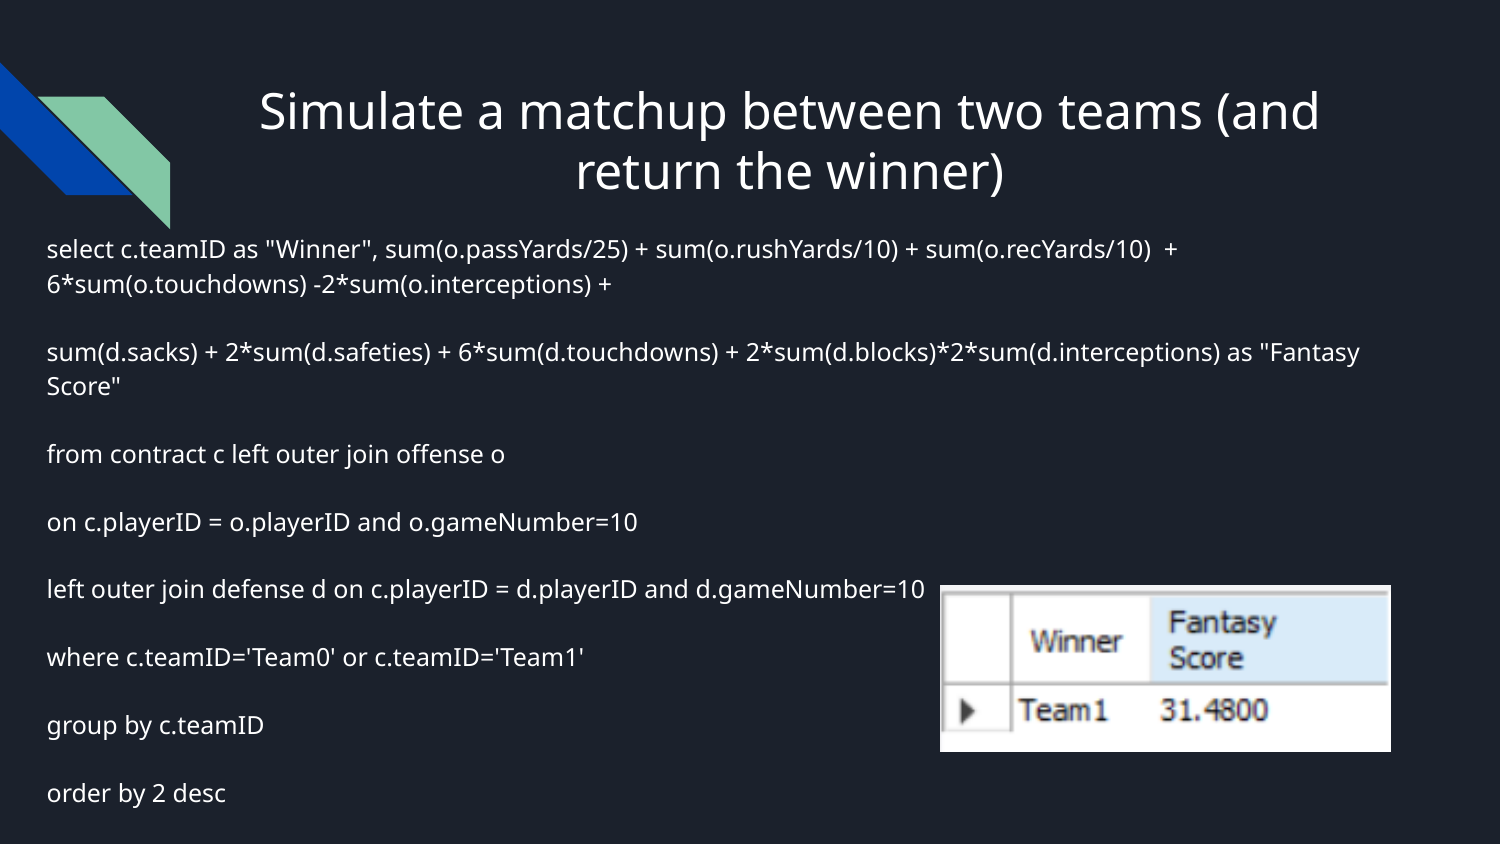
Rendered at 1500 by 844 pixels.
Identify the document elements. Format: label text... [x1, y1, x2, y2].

picture [940, 584, 1391, 752]
list select c.teamID as "Winner", sum(o.passYards/25) + sum(o.rushYards/10) + sum(o.recYards/10) + 6*sum(o.touchdowns) -2*sum(o.interceptions) + sum(d.sacks) + 2*sum(d.safeties) + 6*sum(d.touchdowns) + 2*sum(d.blocks)*2*sum(d.interceptions) as "Fantasy Score" from contract c left outer join offense o on c.playerID = o.playerID and o.gameNumber=10 left outer join defense d on c.playerID = d.playerID and d.gameNumber=10 where c.teamID='Team0' or c.teamID='Team1' group by c.teamID order by 2 desc limit 1; [31, 214, 1440, 693]
title Simulate a matchup between two teams (and return the winner) [212, 64, 1368, 214]
